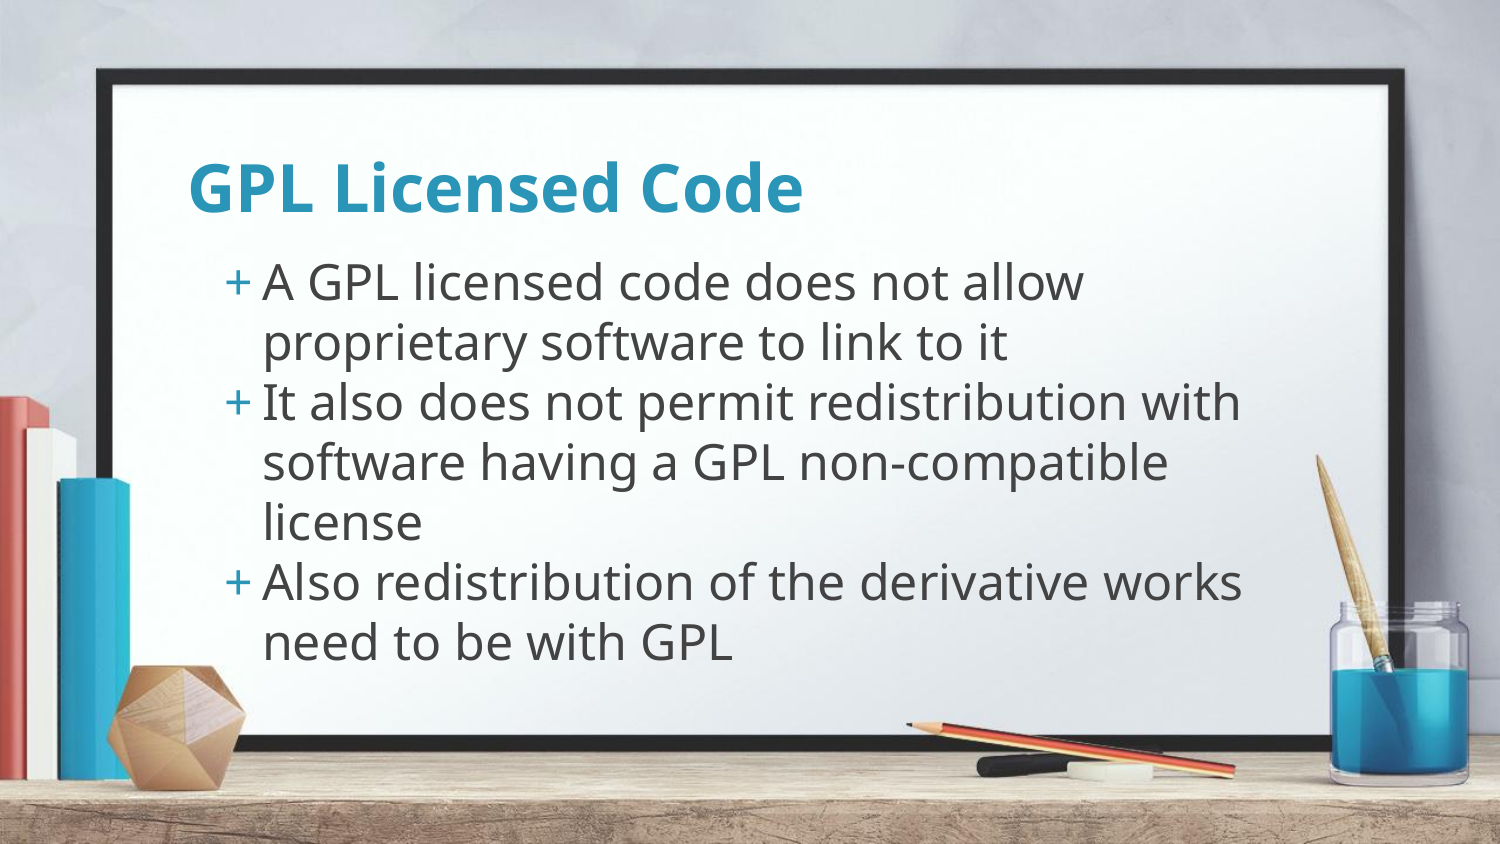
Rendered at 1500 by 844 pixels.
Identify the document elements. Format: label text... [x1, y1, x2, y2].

title GPL Licensed Code [172, 130, 1324, 235]
picture [0, 0, 1500, 844]
list A GPL licensed code does not allow proprietary software to link to it It also does not permit redistribution with software having a GPL non-compatible license Also redistribution of the derivative works need to be with GPL [172, 235, 1324, 680]
